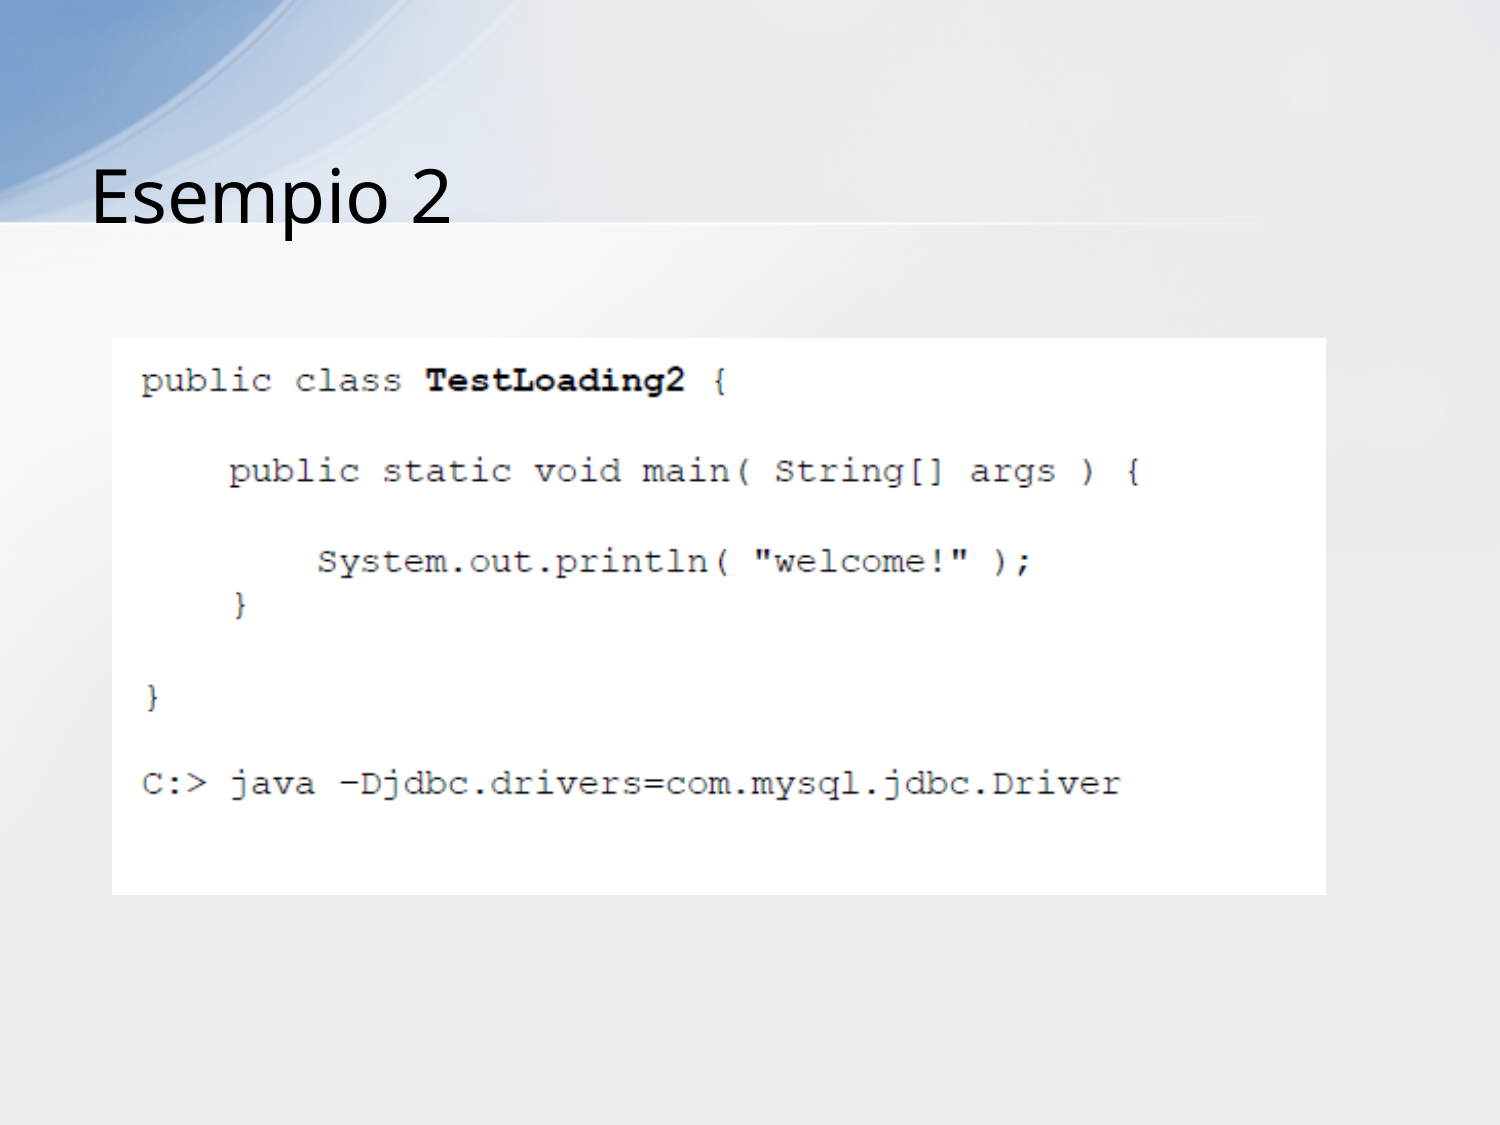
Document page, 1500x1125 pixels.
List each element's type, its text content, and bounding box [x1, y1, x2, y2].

picture [0, 0, 1500, 1125]
title Esempio 2 [75, 58, 1425, 247]
